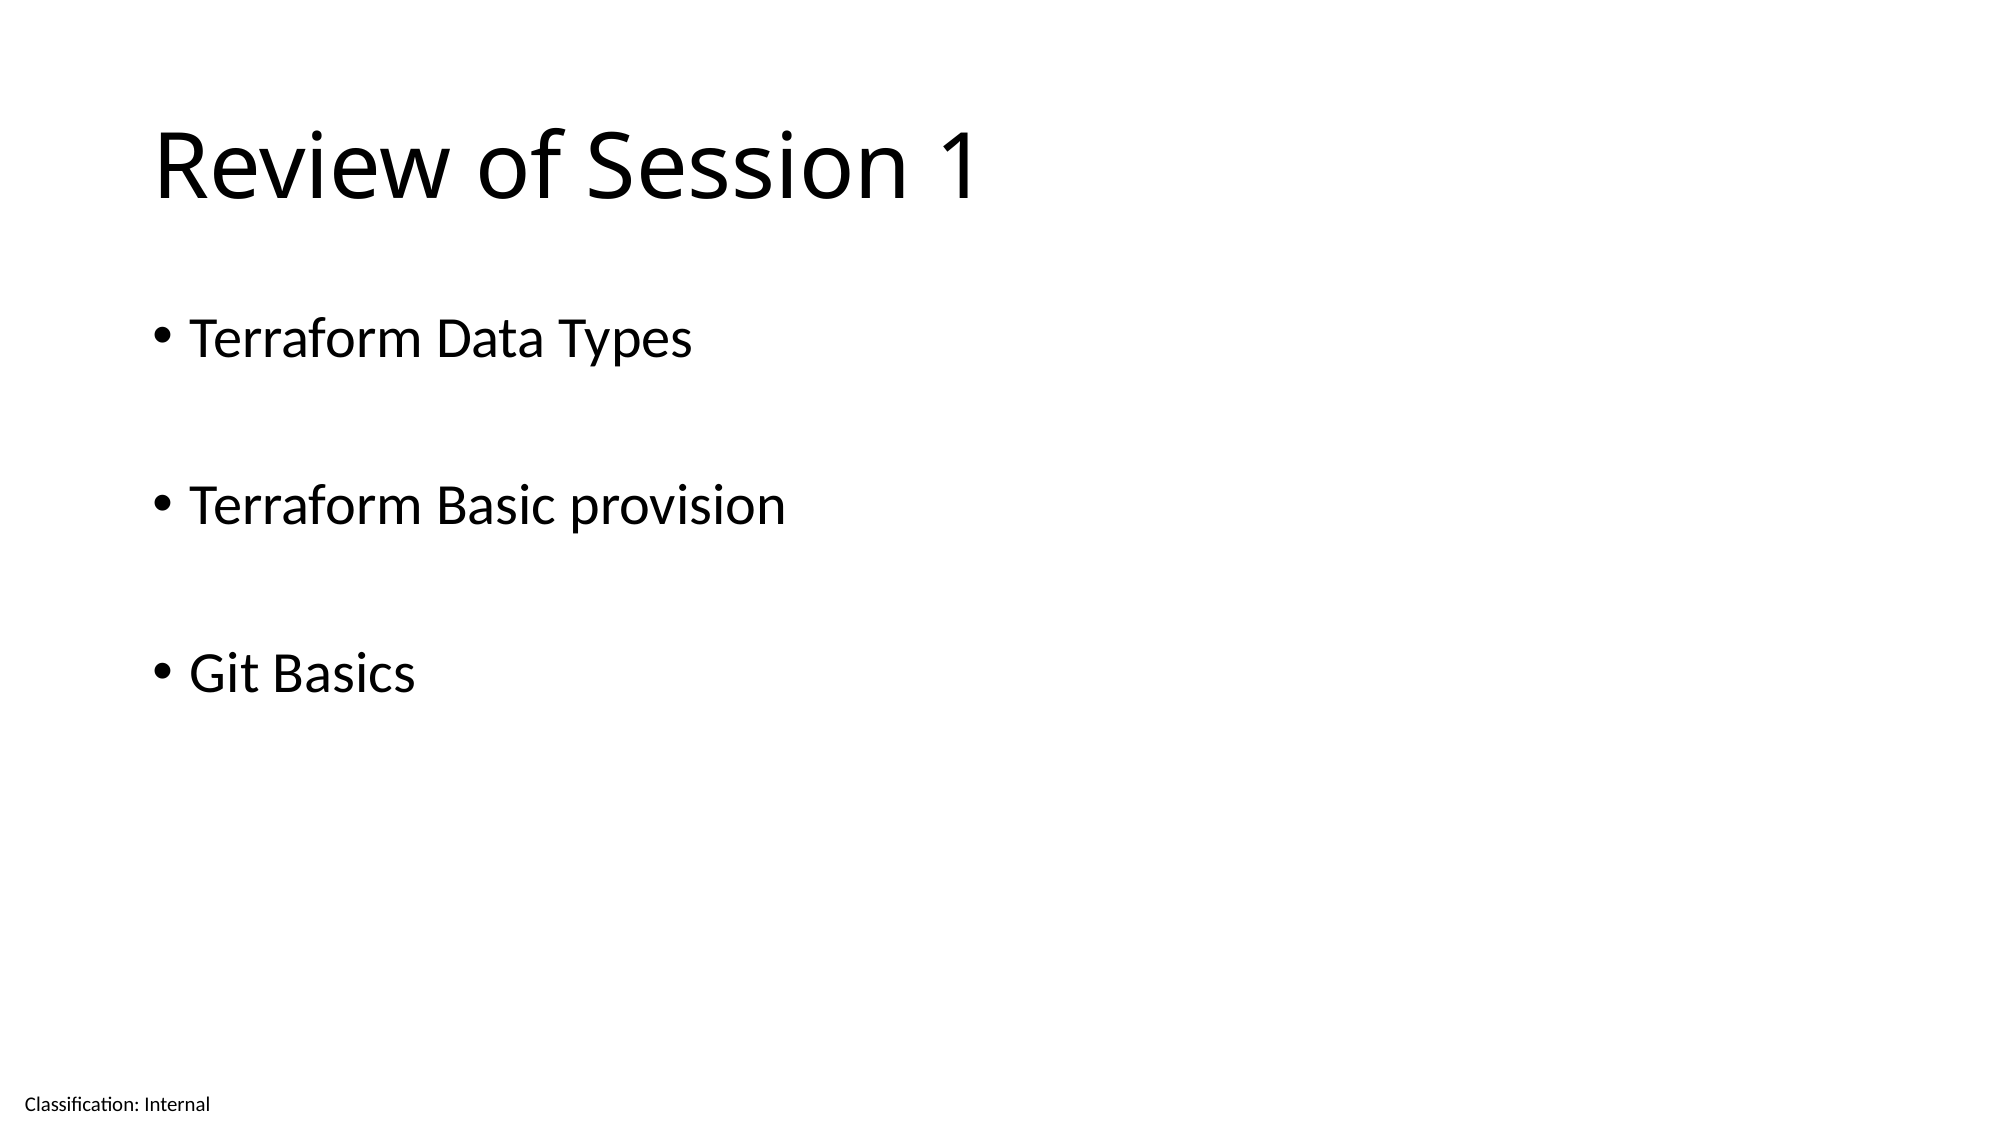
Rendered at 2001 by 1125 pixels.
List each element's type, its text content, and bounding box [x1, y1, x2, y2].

title Review of Session 1 [137, 59, 1863, 278]
list Terraform Data Types Terraform Basic provision Git Basics [137, 299, 1863, 1014]
